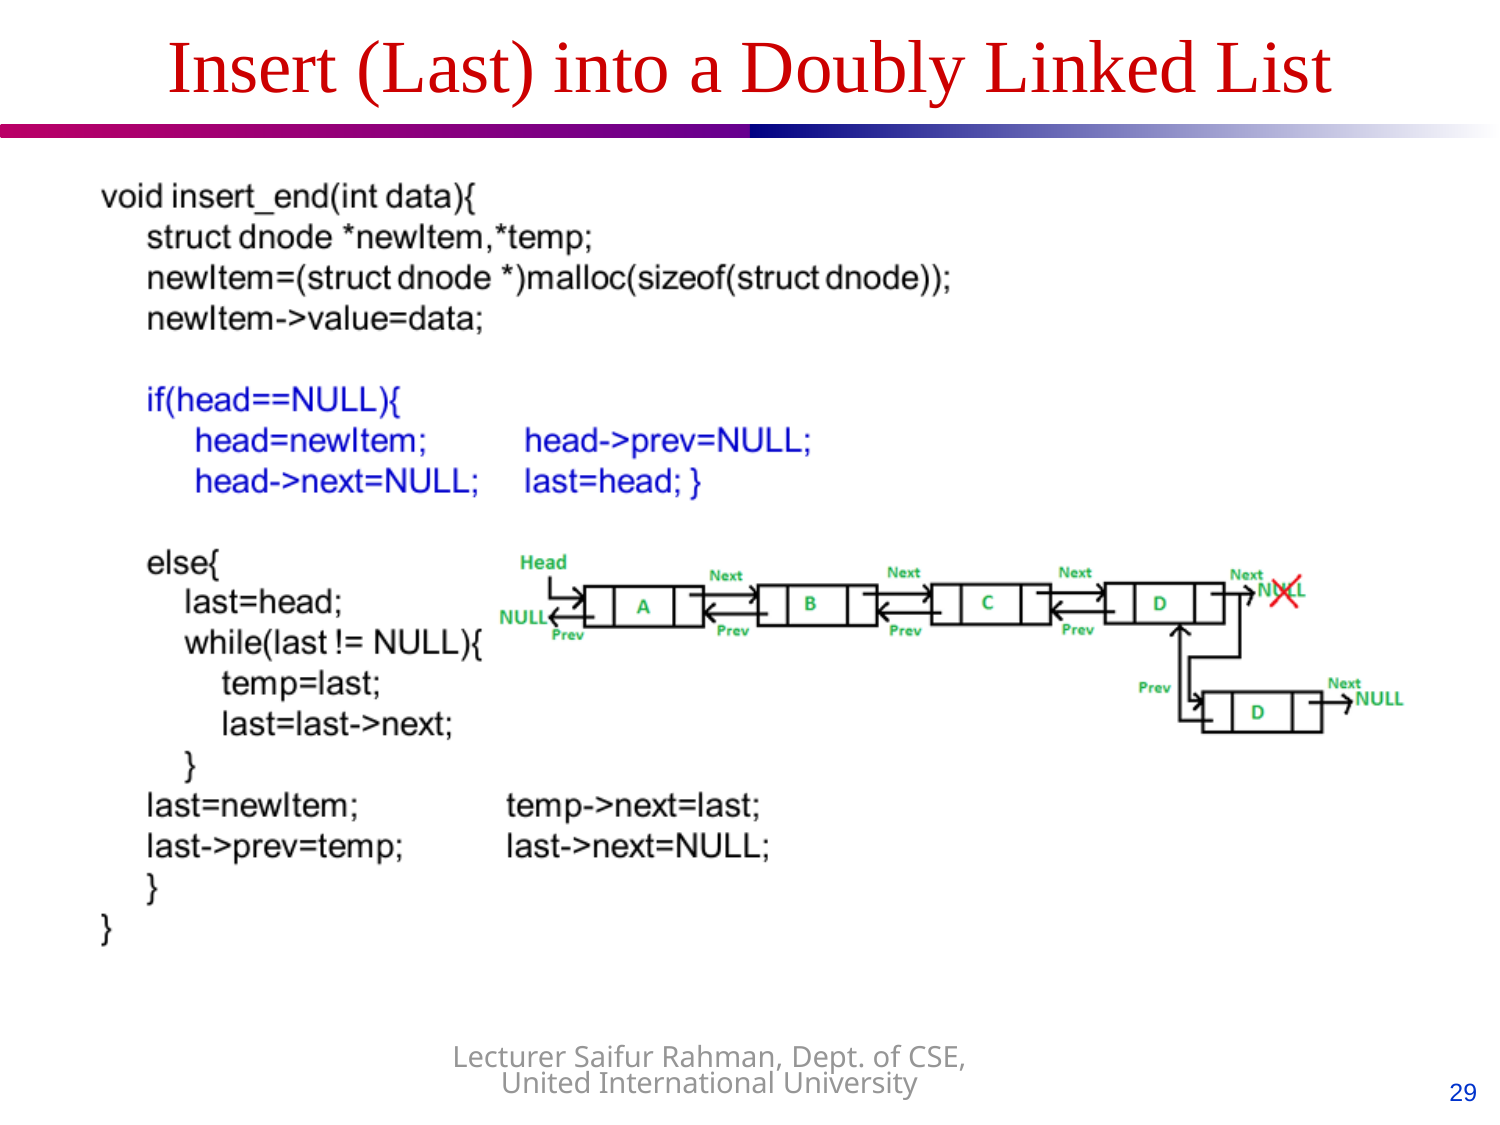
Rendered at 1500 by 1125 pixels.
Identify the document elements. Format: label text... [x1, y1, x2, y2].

title Insert (Last) into a Doubly Linked List [75, 24, 1425, 100]
text_box Lecturer Saifur Rahman, Dept. of CSE, United International University [443, 1047, 975, 1100]
picture [94, 175, 1406, 950]
